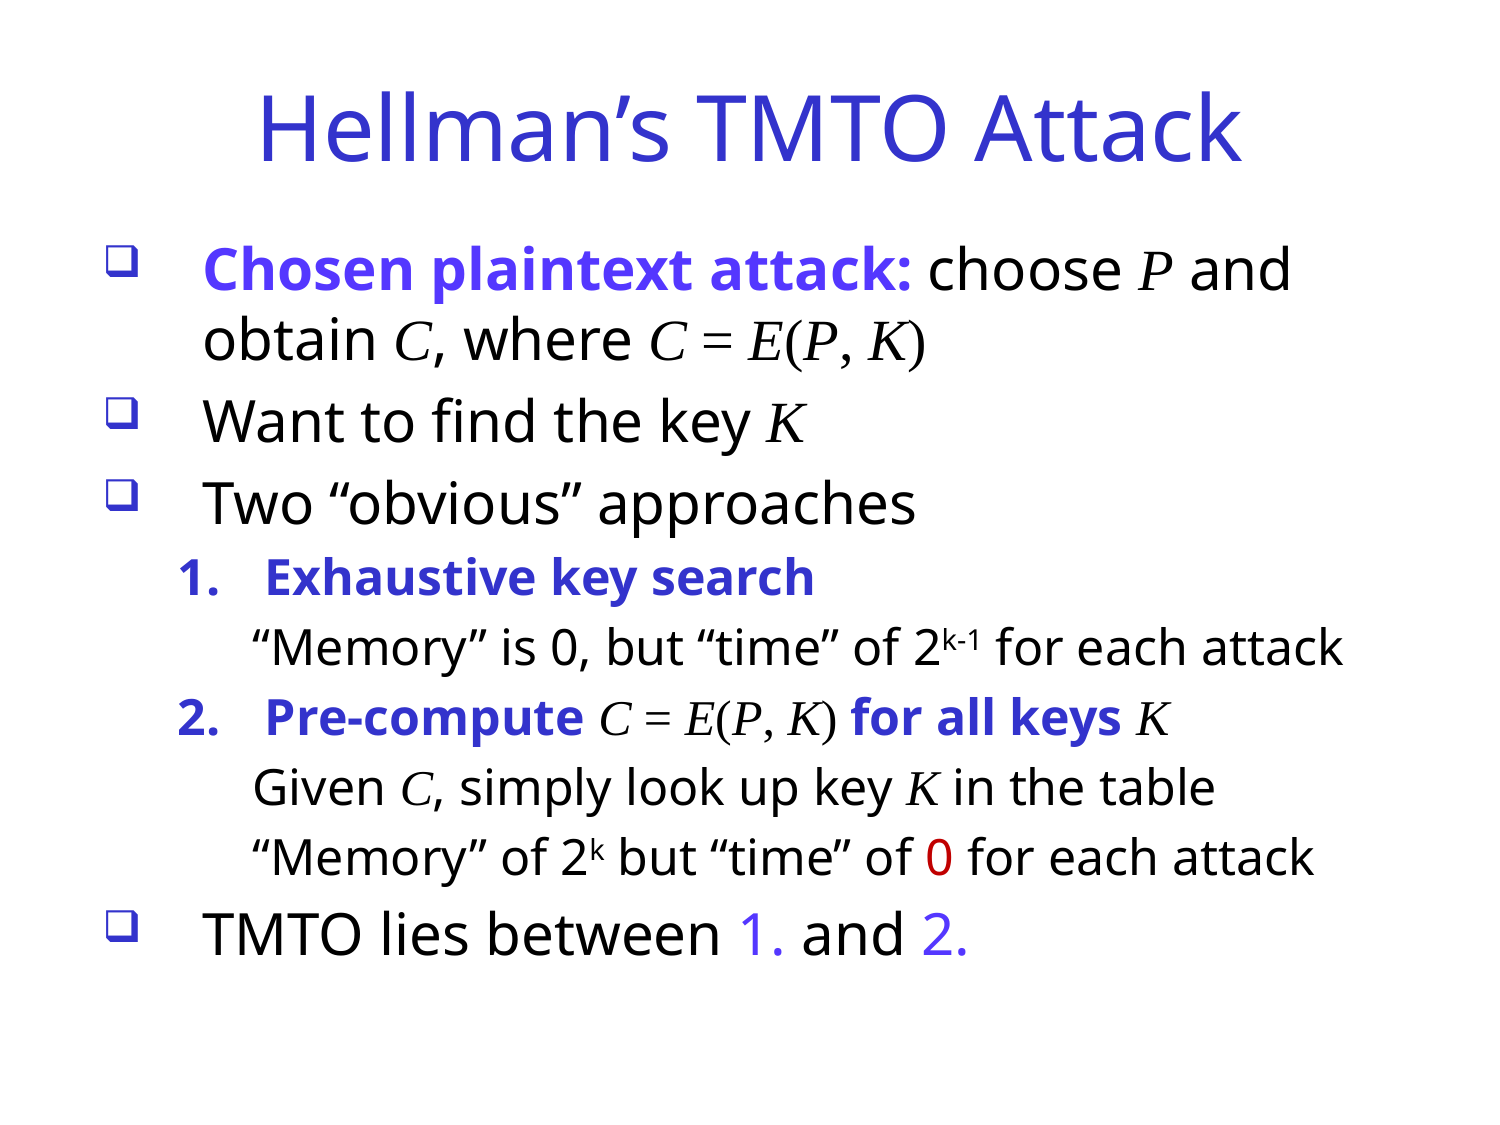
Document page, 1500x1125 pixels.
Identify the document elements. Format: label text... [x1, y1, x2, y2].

title Hellman’s TMTO Attack [75, 50, 1425, 200]
list Chosen plaintext attack: choose P and obtain C, where C = E(P, K) Want to find the key K Two “obvious” approaches Exhaustive key search “Memory” is 0, but “time” of 2k-1 for each attack Pre-compute C = E(P, K) for all keys K Given C, simply look up key K in the table “Memory” of 2k but “time” of 0 for each attack TMTO lies between 1. and 2. [87, 224, 1400, 988]
